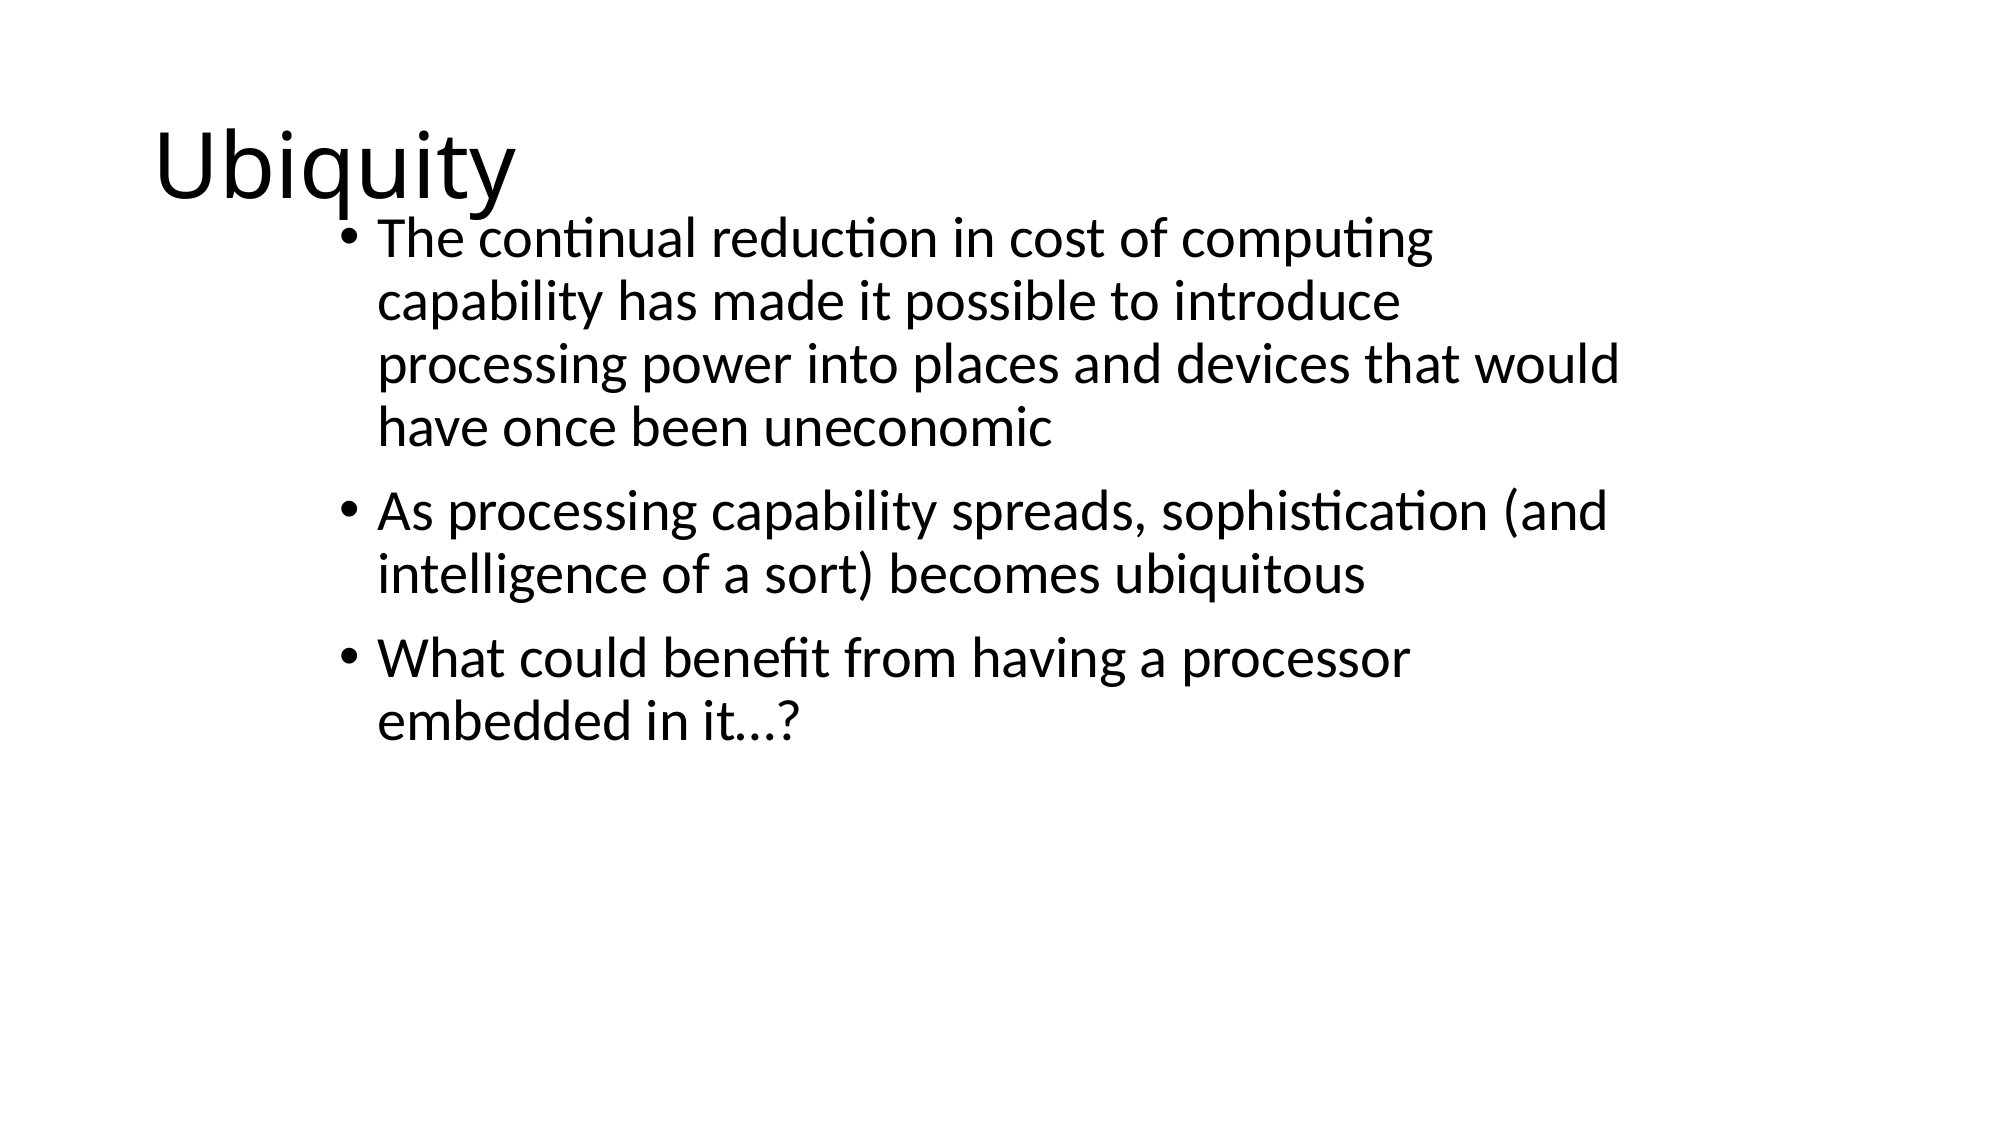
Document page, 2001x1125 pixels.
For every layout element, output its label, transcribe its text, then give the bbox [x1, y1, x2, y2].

title Ubiquity [137, 59, 1863, 278]
list The continual reduction in cost of computing capability has made it possible to introduce processing power into places and devices that would have once been uneconomic As processing capability spreads, sophistication (and intelligence of a sort) becomes ubiquitous What could benefit from having a processor embedded in it…? [324, 200, 1675, 1006]
